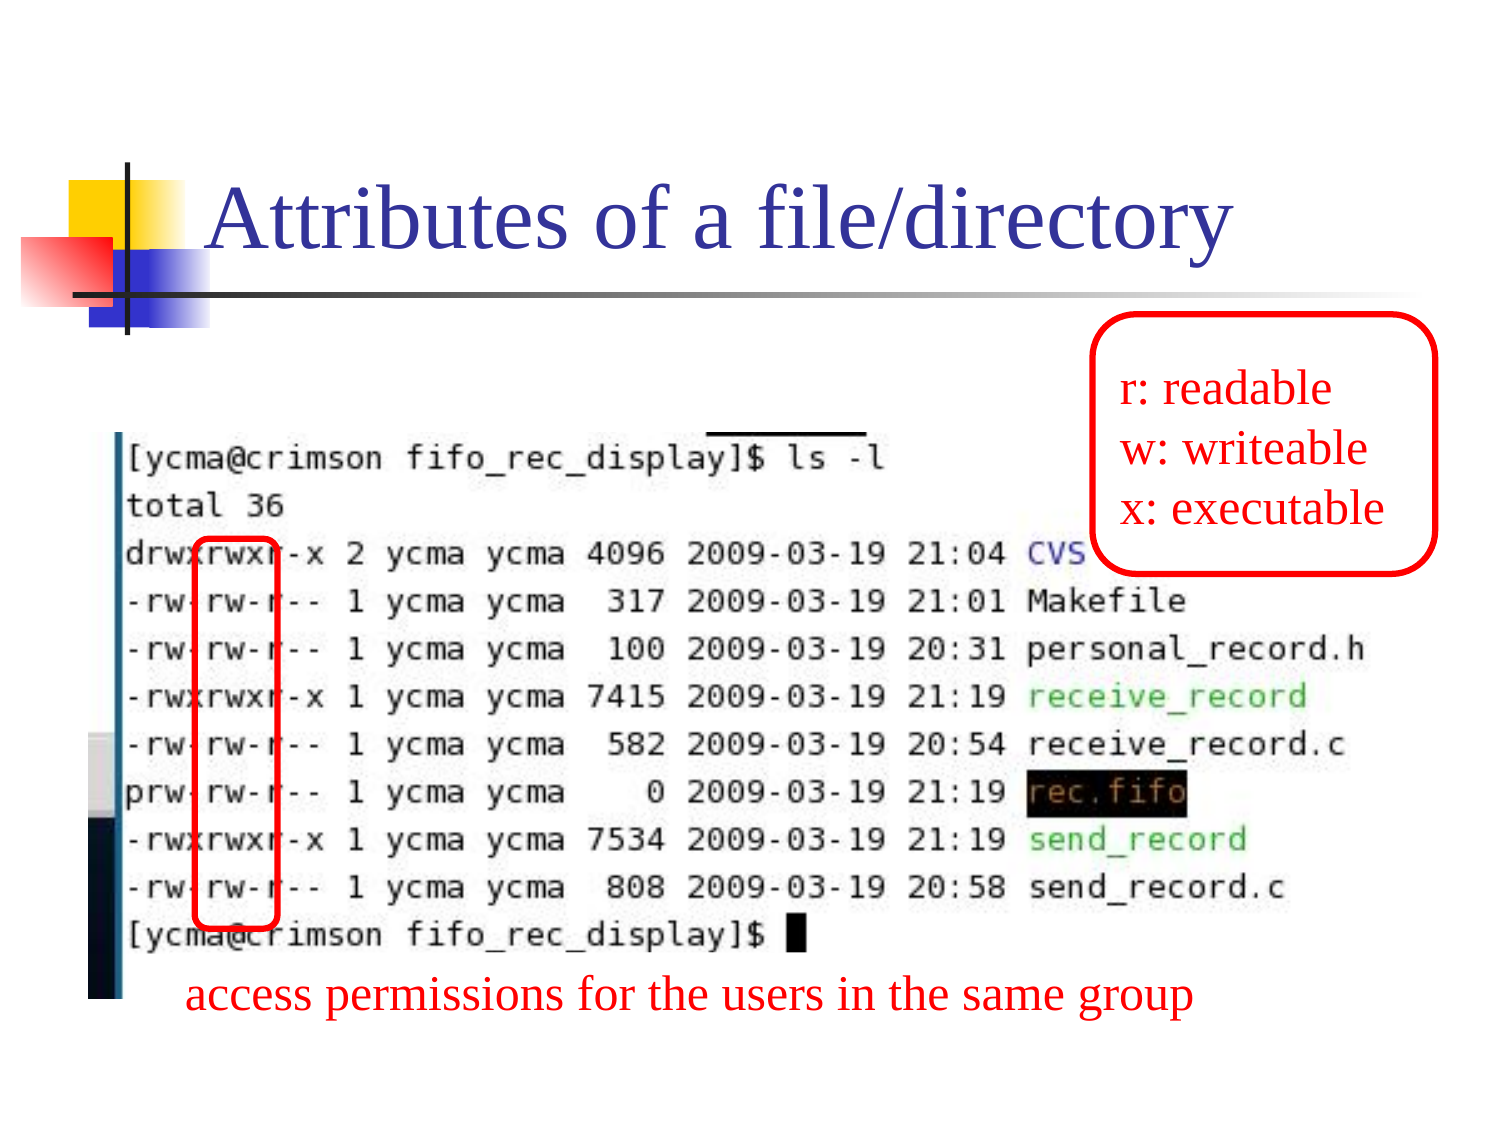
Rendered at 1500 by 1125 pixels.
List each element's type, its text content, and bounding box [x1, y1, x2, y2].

title Attributes of a file/directory [188, 35, 1468, 275]
text_box access permissions for the users in the same group [169, 1008, 1210, 1028]
picture [88, 432, 1436, 999]
text_box r: readable w: writeable x: executable [1092, 314, 1436, 431]
